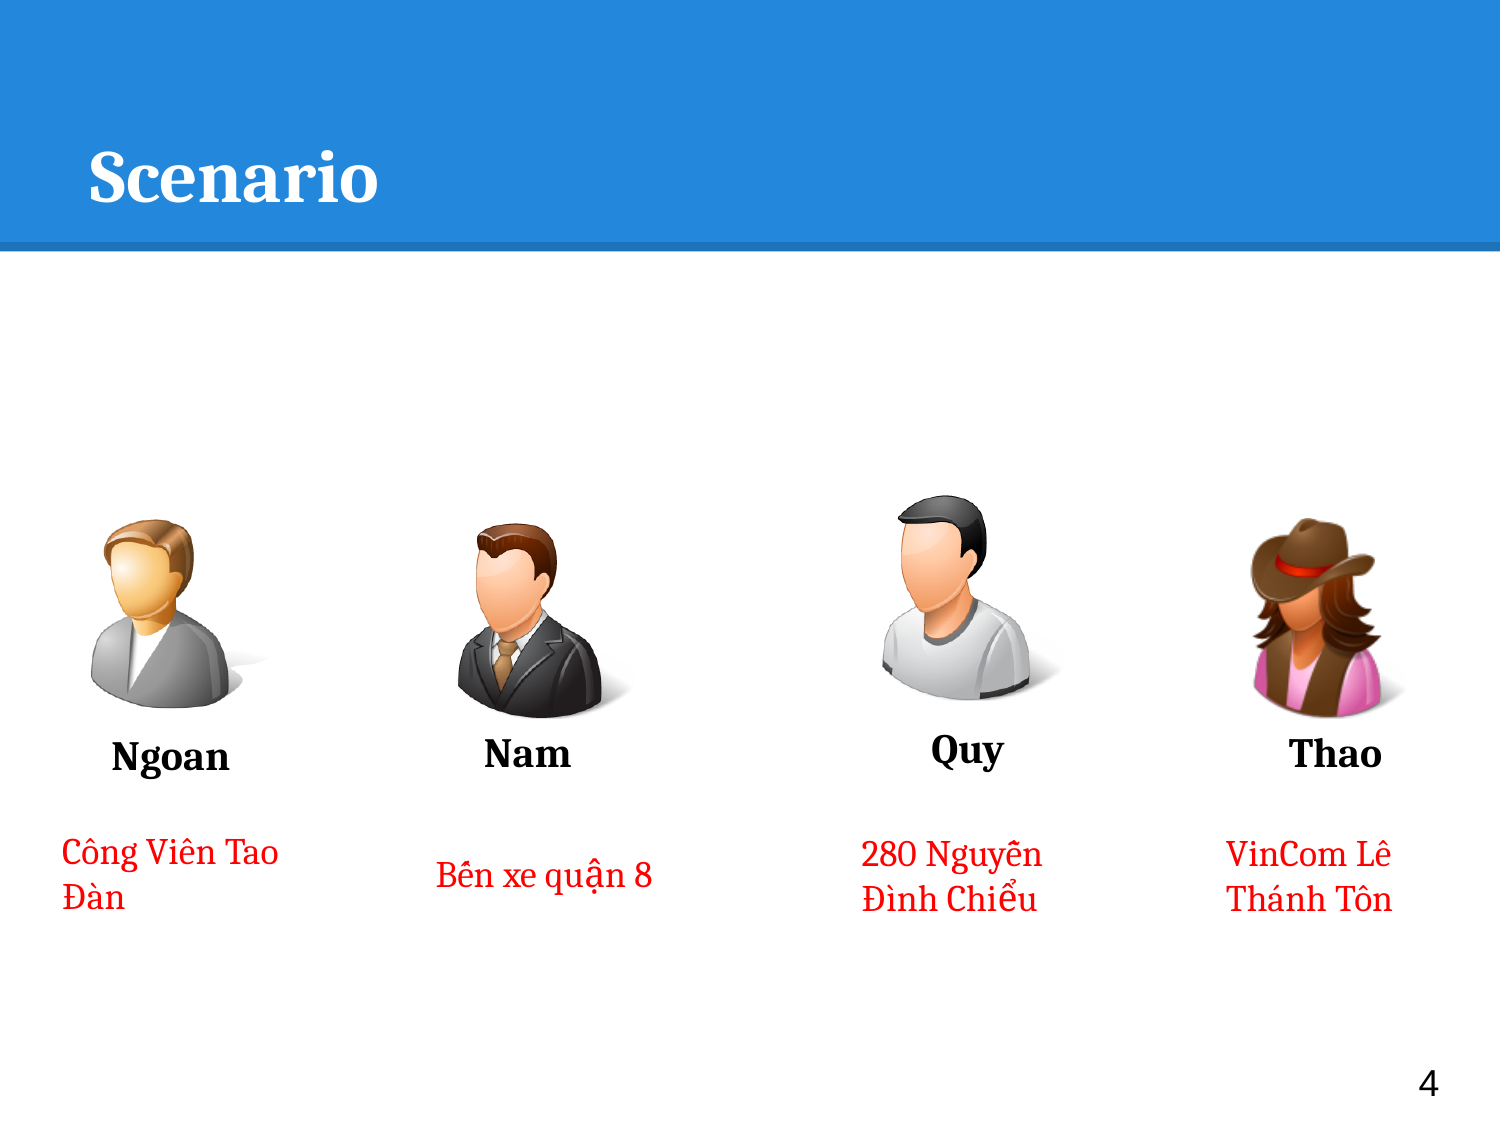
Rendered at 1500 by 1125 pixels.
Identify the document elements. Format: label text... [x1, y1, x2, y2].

title Scenario [75, 45, 1425, 233]
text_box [47, 518, 296, 926]
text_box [846, 494, 1097, 928]
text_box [399, 518, 690, 904]
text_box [1210, 518, 1450, 928]
slide_number 4 [1403, 1038, 1494, 1125]
